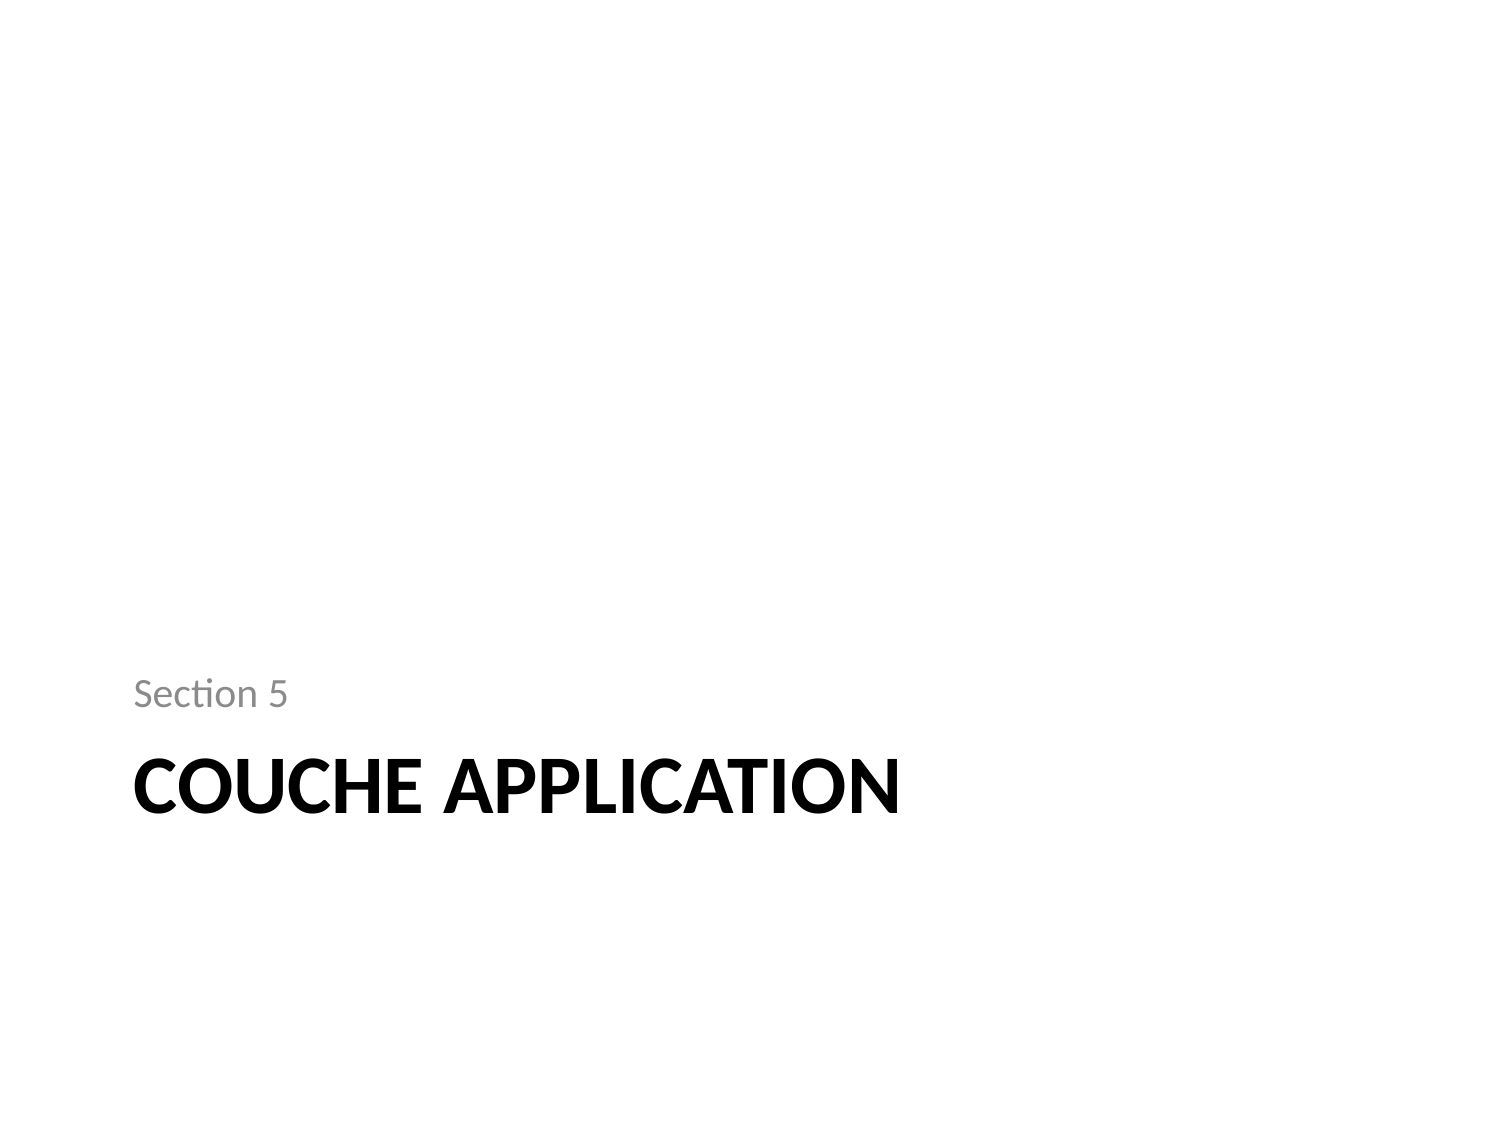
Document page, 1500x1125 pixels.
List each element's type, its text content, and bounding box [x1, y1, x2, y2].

title Couche application [118, 723, 1394, 947]
list Section 5 [118, 476, 1394, 723]
